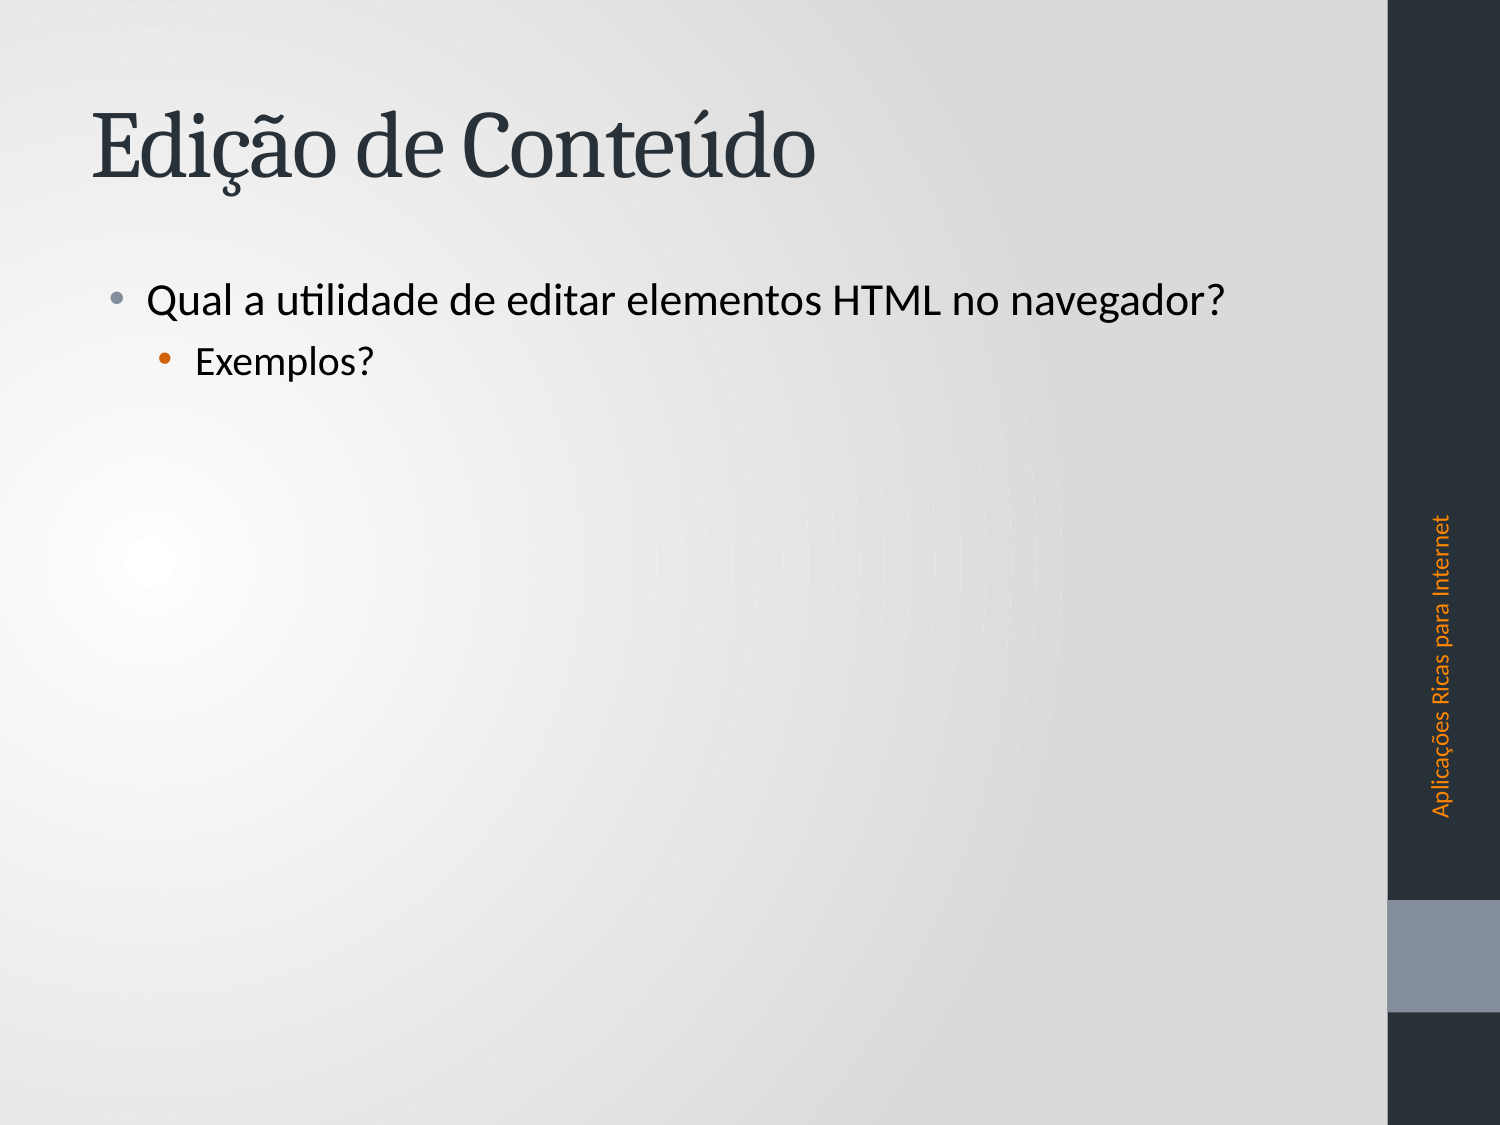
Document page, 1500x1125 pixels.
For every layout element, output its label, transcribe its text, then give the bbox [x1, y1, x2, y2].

list Qual a utilidade de editar elementos HTML no navegador? Exemplos? [75, 262, 1325, 1050]
title Edição de Conteúdo [75, 45, 1325, 233]
footer Aplicações Ricas para Internet [1408, 500, 1469, 889]
